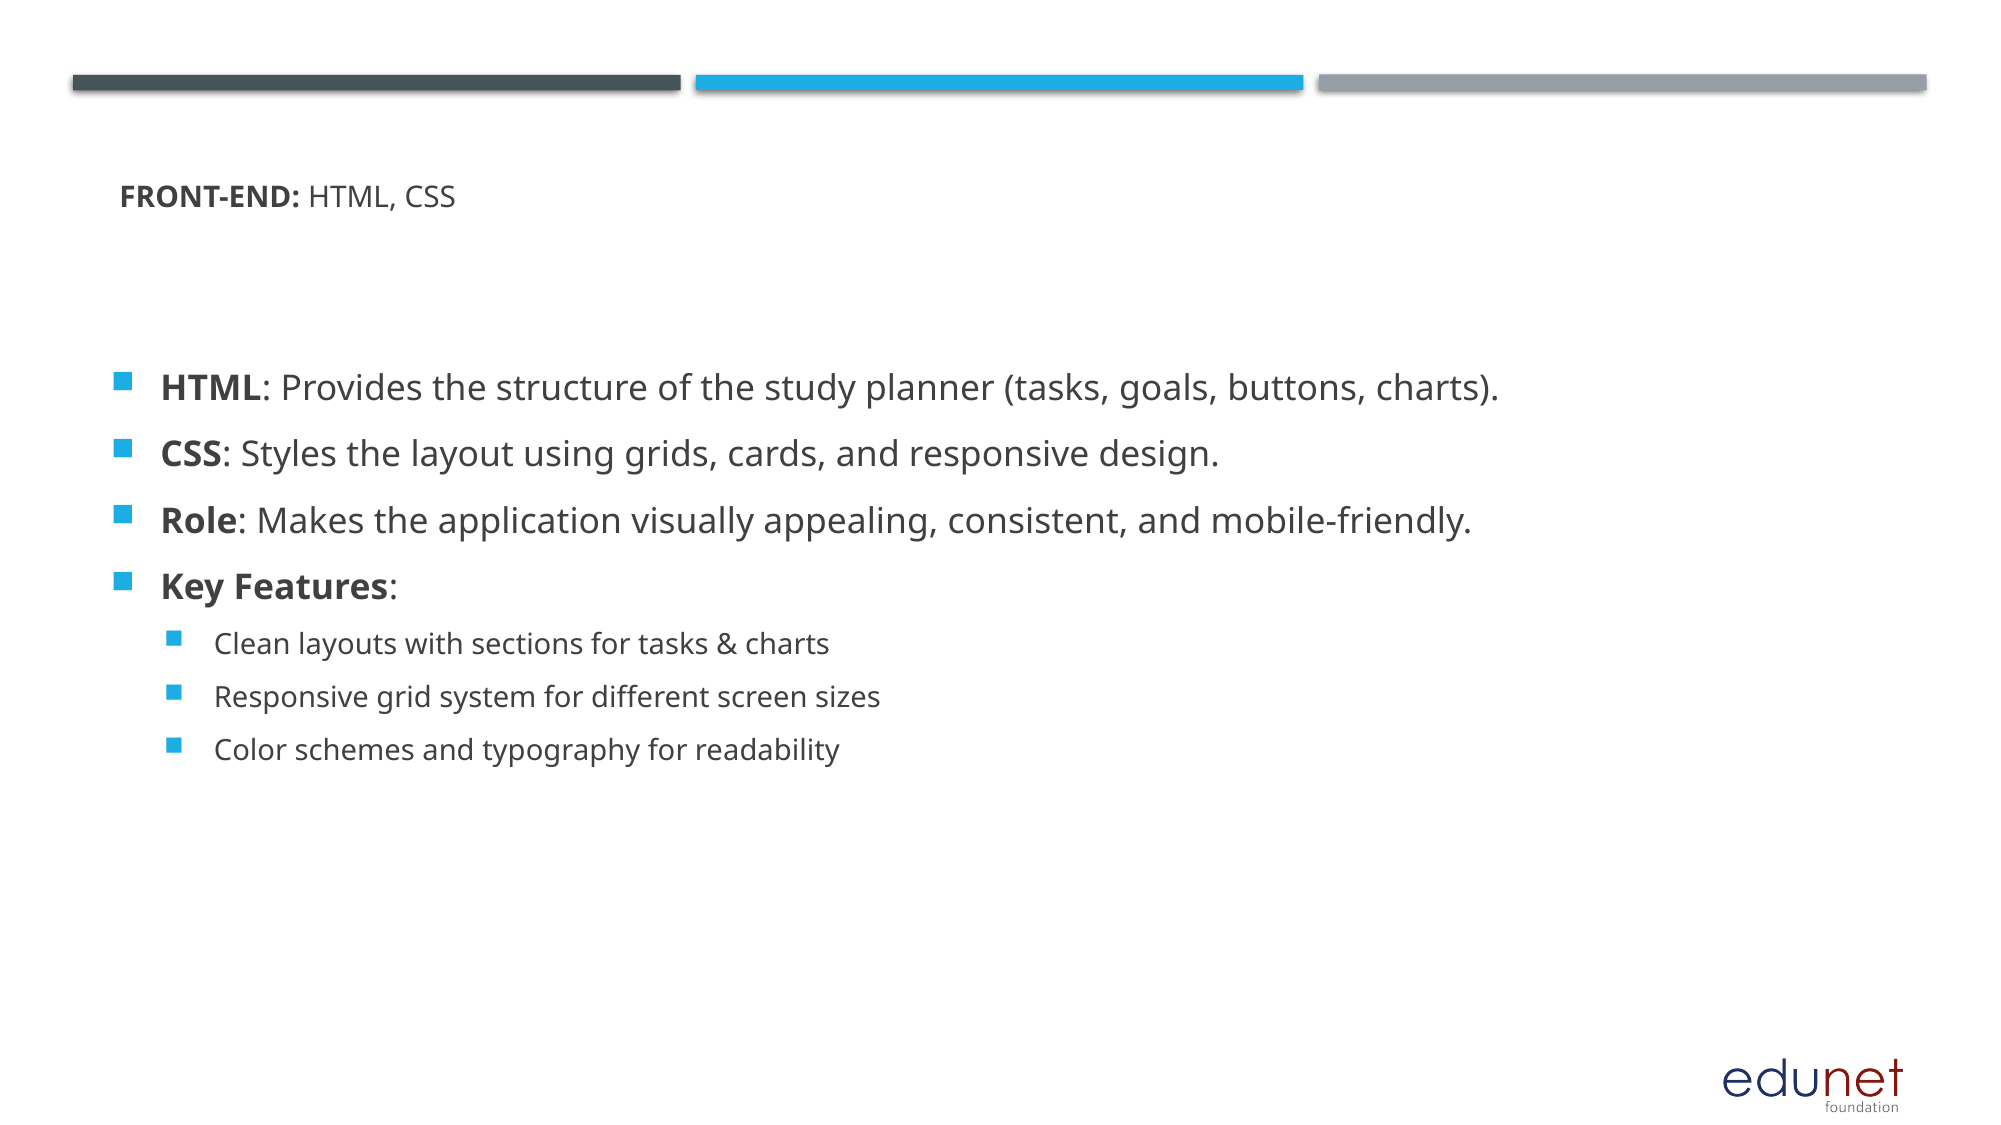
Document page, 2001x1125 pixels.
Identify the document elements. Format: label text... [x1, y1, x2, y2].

picture [1719, 1056, 1905, 1116]
list HTML: Provides the structure of the study planner (tasks, goals, buttons, charts). CSS: Styles the layout using grids, cards, and responsive design. Role: Makes the application visually appealing, consistent, and mobile-friendly. Key Features: Clean layouts with sections for tasks & charts Responsive grid system for different screen sizes Color schemes and typography for readability [95, 213, 1905, 981]
title Front-end: HTML, CSS [104, 169, 1914, 257]
